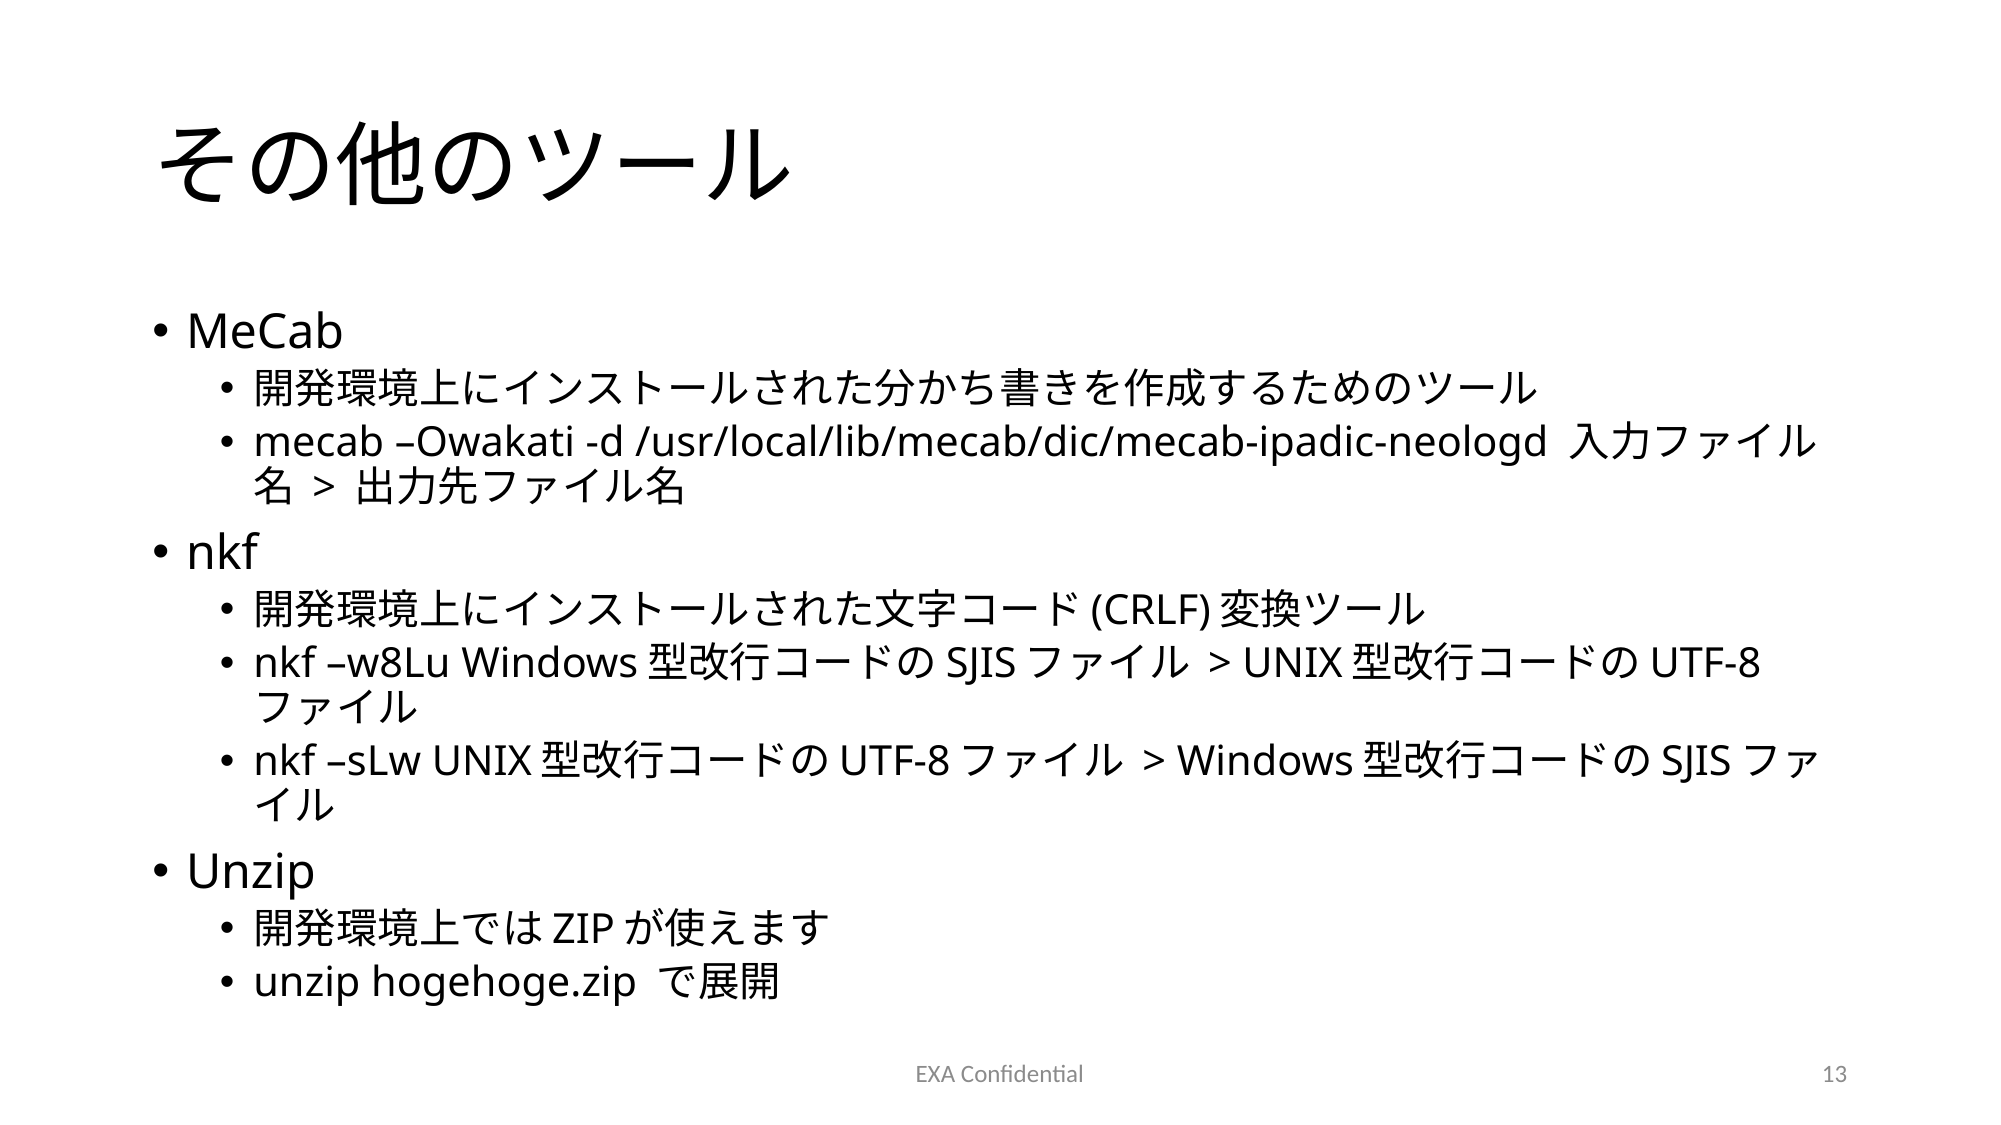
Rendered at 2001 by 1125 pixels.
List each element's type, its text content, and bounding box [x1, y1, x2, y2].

title その他のツール [137, 59, 1863, 278]
footer EXA Confidential [662, 1042, 1338, 1103]
list MeCab 開発環境上にインストールされた分かち書きを作成するためのツール mecab –Owakati -d /usr/local/lib/mecab/dic/mecab-ipadic-neologd 入力ファイル名 > 出力先ファイル名 nkf 開発環境上にインストールされた文字コード(CRLF)変換ツール nkf –w8Lu Windows型改行コードのSJISファイル > UNIX型改行コードのUTF-8ファイル nkf –sLw UNIX型改行コードのUTF-8ファイル > Windows型改行コードのSJISファイル Unzip 開発環境上ではZIPが使えます unzip hogehoge.zip で展開 [137, 299, 1863, 1014]
slide_number 13 [1412, 1042, 1863, 1103]
